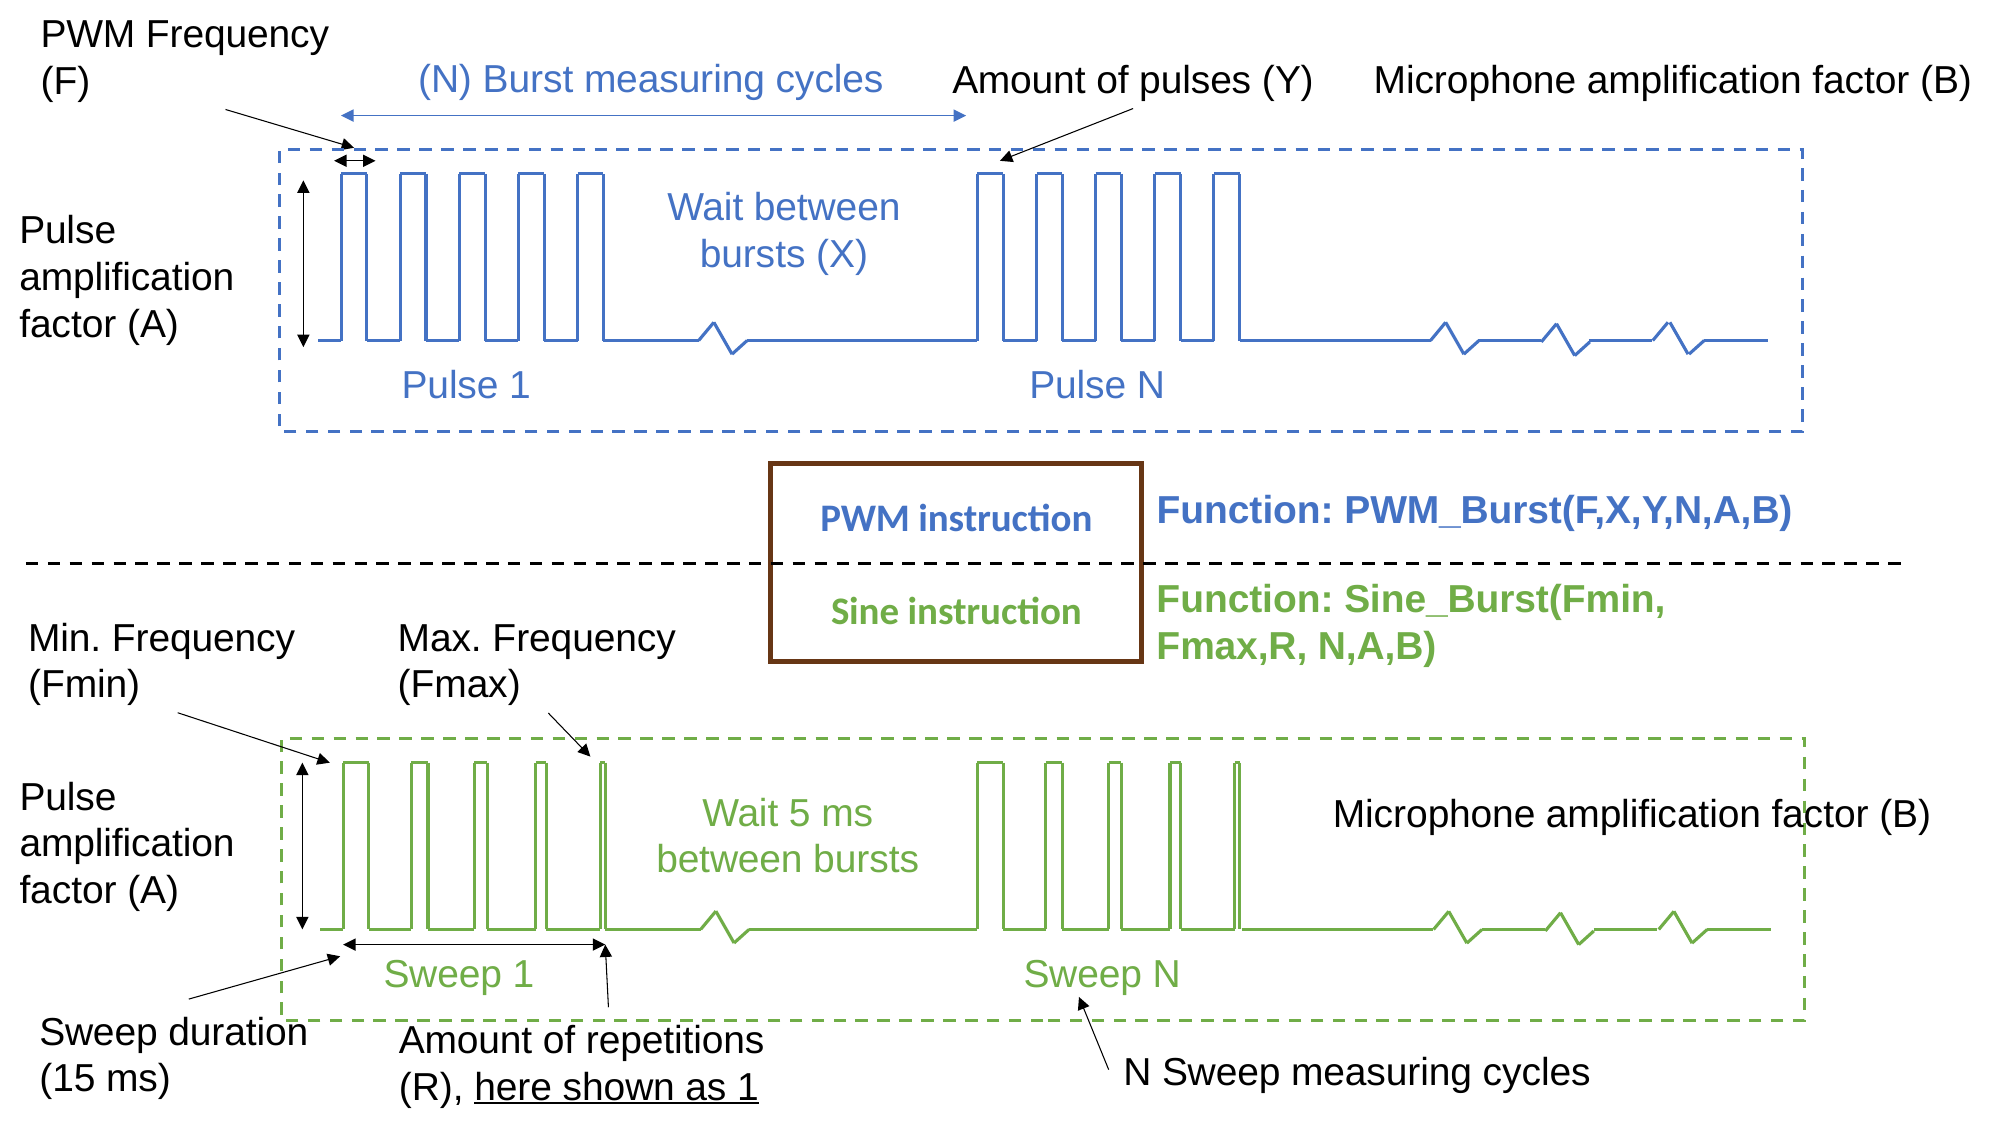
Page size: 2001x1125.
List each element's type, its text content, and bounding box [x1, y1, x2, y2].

text_box (N) Burst measuring cycles [403, 46, 899, 108]
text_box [605, 944, 609, 1008]
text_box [177, 714, 330, 763]
text_box [281, 737, 1806, 1021]
text_box Min. Frequency (Fmin) [13, 604, 342, 713]
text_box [1658, 911, 1673, 930]
text_box Function: Sine_Burst(Fmin, Fmax,R, N,A,B) [1141, 566, 1805, 675]
text_box Function: PWM_Burst(F,X,Y,N,A,B) [1141, 476, 1853, 539]
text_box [548, 714, 591, 757]
text_box PWM instruction Sine instruction [770, 463, 1143, 563]
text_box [1445, 322, 1464, 355]
text_box Amount of repetitions (R), here shown as 1 [384, 1007, 833, 1116]
text_box Pulse 1 [386, 352, 557, 414]
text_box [732, 340, 748, 355]
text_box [1689, 340, 1705, 355]
text_box N Sweep measuring cycles [1108, 1039, 1606, 1101]
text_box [700, 911, 715, 930]
text_box Max. Frequency (Fmax) [382, 605, 714, 714]
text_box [1560, 912, 1579, 945]
text_box Sweep N [1008, 941, 1256, 1003]
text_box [1541, 323, 1556, 342]
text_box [734, 929, 750, 944]
text_box Pulse N [1014, 352, 1208, 414]
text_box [1433, 911, 1448, 930]
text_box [698, 322, 713, 341]
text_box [1578, 930, 1594, 945]
text_box Microphone amplification factor (B) [1318, 781, 1946, 843]
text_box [1466, 929, 1483, 944]
text_box Amount of pulses (Y) [937, 47, 1329, 109]
text_box Pulse amplification factor (A) [4, 197, 279, 353]
text_box PWM instruction Sine instruction [770, 564, 1143, 662]
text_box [1652, 322, 1668, 341]
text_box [225, 110, 355, 148]
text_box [715, 911, 735, 944]
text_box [1669, 322, 1689, 355]
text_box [1673, 911, 1693, 944]
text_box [999, 109, 1134, 161]
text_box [1574, 341, 1590, 356]
text_box Sweep 1 [368, 945, 578, 1003]
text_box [1692, 929, 1708, 944]
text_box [1463, 340, 1480, 355]
text_box Microphone amplification factor (B) [1358, 47, 1987, 109]
text_box Pulse amplification factor (A) [4, 763, 279, 919]
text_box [713, 322, 733, 355]
text_box Wait between bursts (X) [609, 174, 959, 283]
text_box [279, 148, 1804, 432]
text_box PWM Frequency (F) [25, 1, 426, 110]
text_box Wait 5 ms between bursts [613, 780, 962, 888]
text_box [1556, 323, 1575, 356]
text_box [1078, 996, 1098, 1071]
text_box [1448, 911, 1467, 944]
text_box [1430, 322, 1445, 341]
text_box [188, 956, 341, 1000]
text_box Sweep duration (15 ms) [24, 999, 353, 1107]
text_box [1545, 912, 1560, 931]
